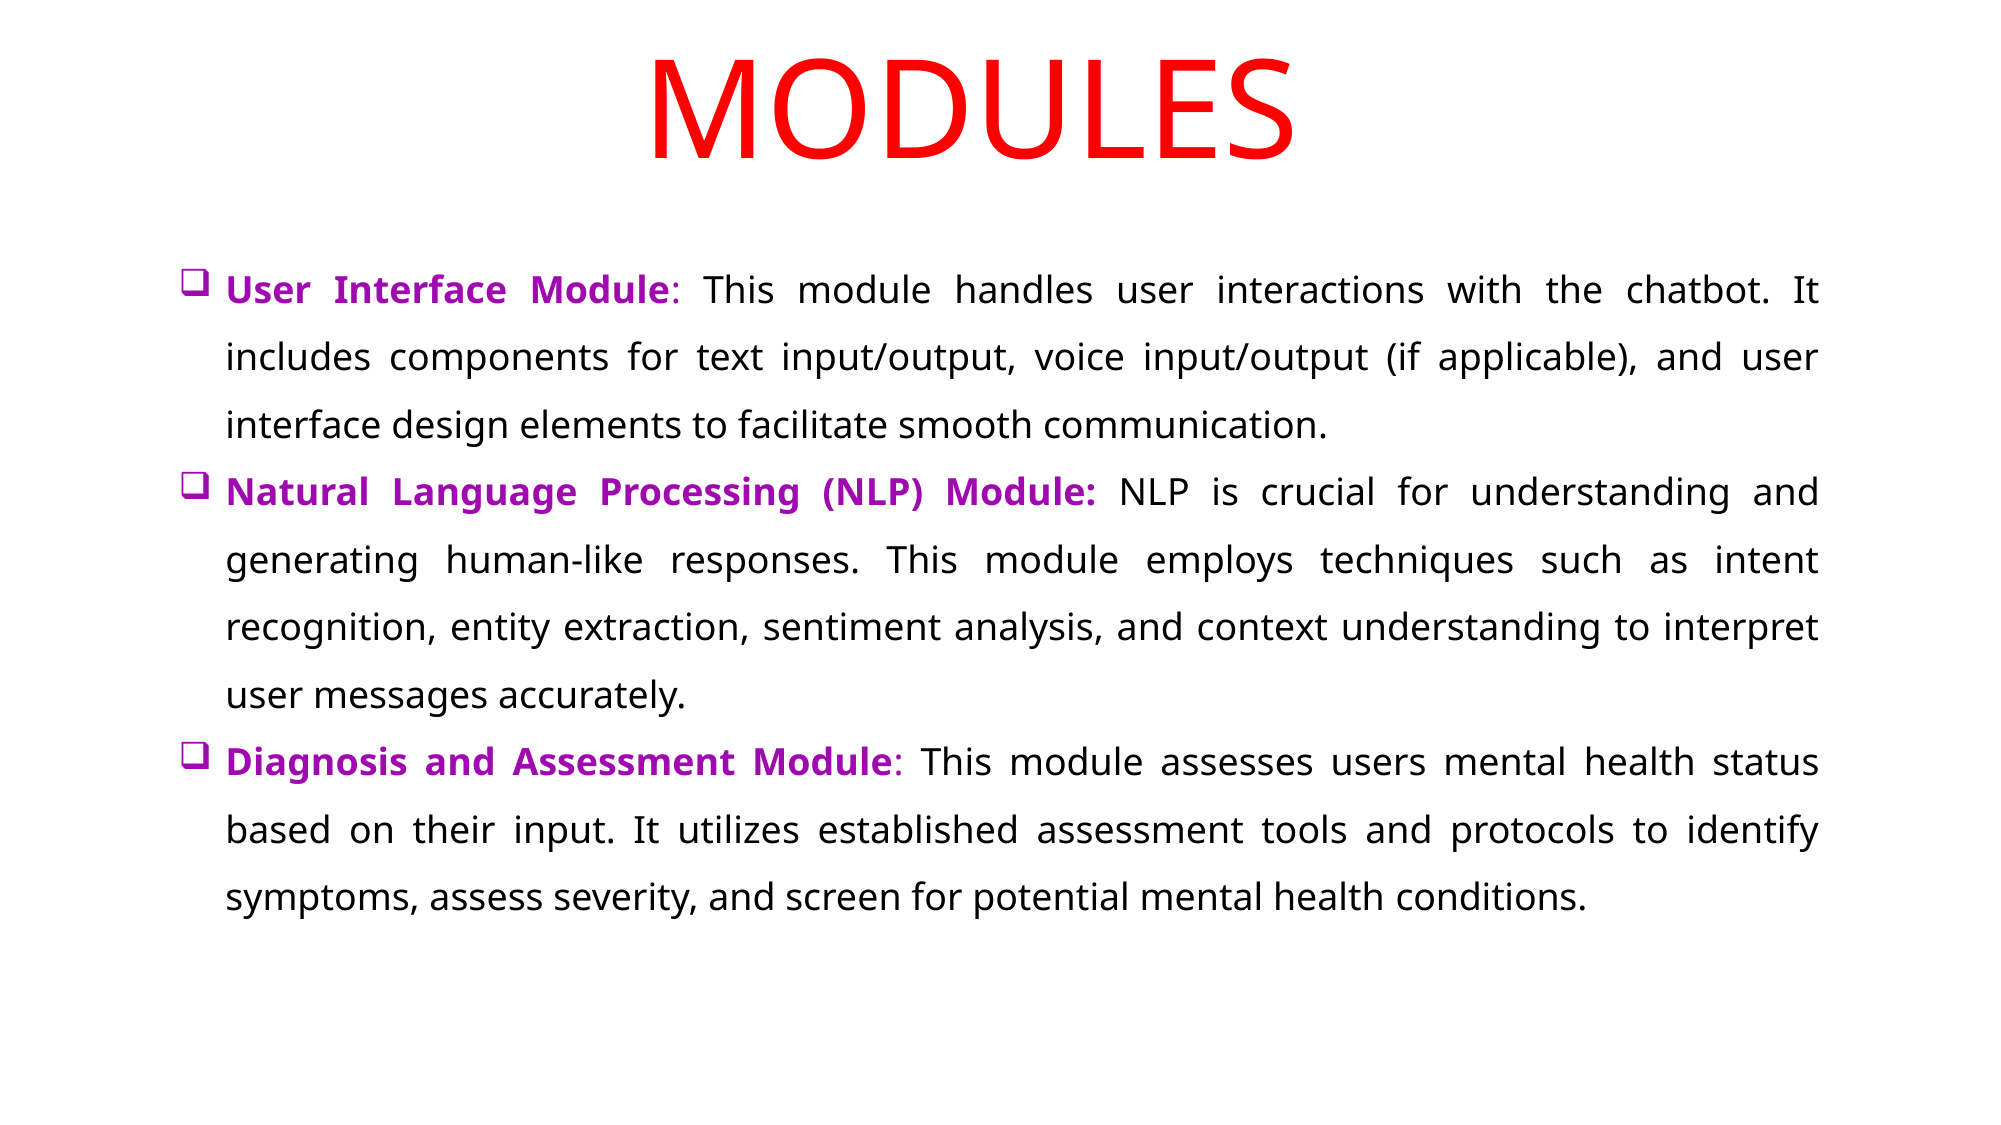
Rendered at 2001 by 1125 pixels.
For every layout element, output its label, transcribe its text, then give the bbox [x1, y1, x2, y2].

text_box User Interface Module: This module handles user interactions with the chatbot. It includes components for text input/output, voice input/output (if applicable), and user interface design elements to facilitate smooth communication. Natural Language Processing (NLP) Module: NLP is crucial for understanding and generating human-like responses. This module employs techniques such as intent recognition, entity extraction, sentiment analysis, and context understanding to interpret user messages accurately. Diagnosis and Assessment Module: This module assesses users mental health status based on their input. It utilizes established assessment tools and protocols to identify symptoms, assess severity, and screen for potential mental health conditions. [163, 235, 1836, 926]
text_box MODULES [627, 13, 1464, 194]
